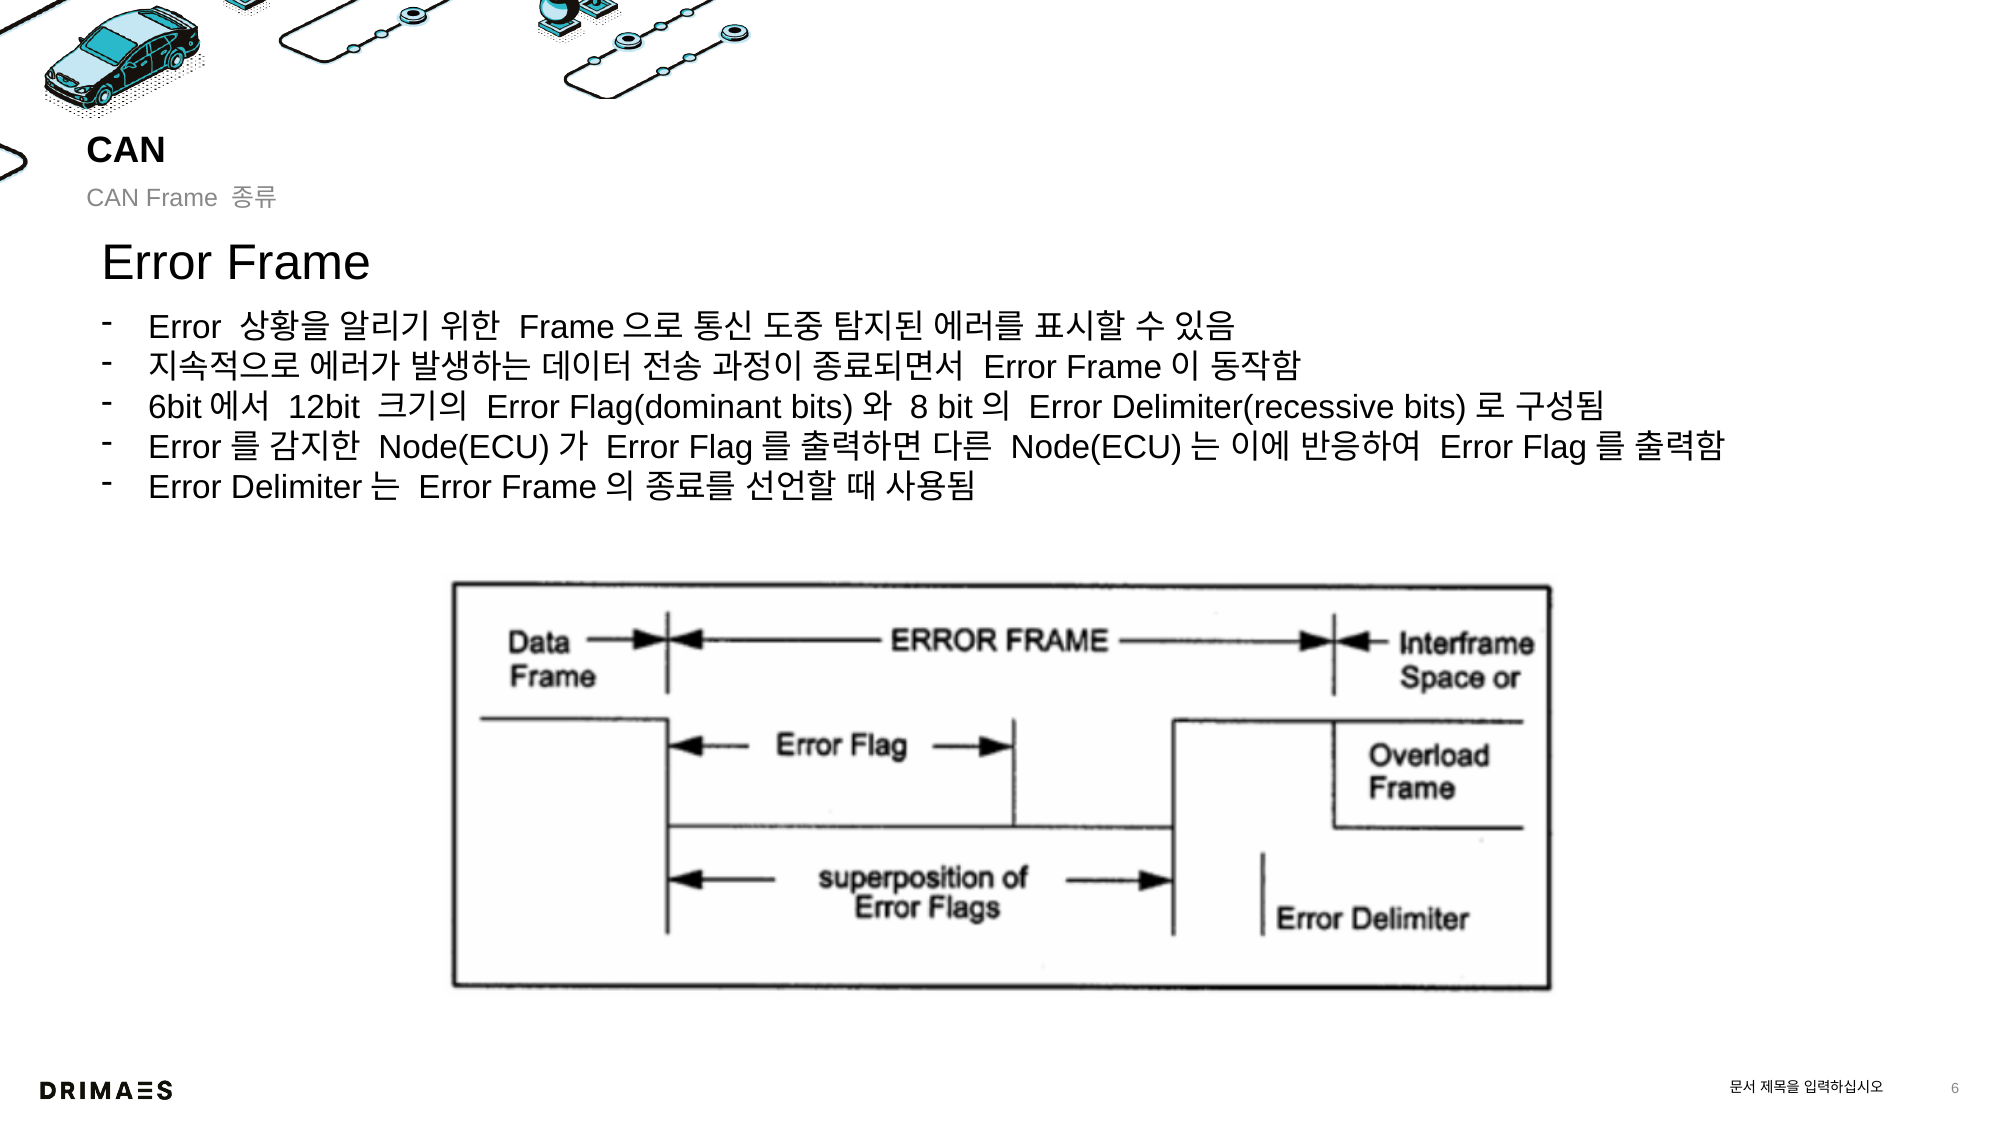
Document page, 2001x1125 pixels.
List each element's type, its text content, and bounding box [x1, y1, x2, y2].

picture [40, 1080, 172, 1100]
picture [0, 0, 918, 347]
picture [441, 568, 1559, 1002]
text_box Error Frame [86, 222, 1914, 298]
text_box Error 상황을 알리기 위한 Frame으로 통신 도중 탐지된 에러를 표시할 수 있음 지속적으로 에러가 발생하는 데이터 전송 과정이 종료되면서 Error Frame이 동작함 6bit에서 12bit 크기의 Error Flag(dominant bits)와 8 bit의 Error Delimiter(recessive bits)로 구성됨 Error를 감지한 Node(ECU)가 Error Flag를 출력하면 다른 Node(ECU)는 이에 반응하여 Error Flag를 출력함 Error Delimiter는 Error Frame의 종료를 선언할 때 사용됨 [86, 298, 1914, 513]
subtitle CAN Frame 종류 [86, 187, 1914, 214]
footer 문서 제목을 입력하십시오 [650, 1070, 1884, 1108]
title CAN [86, 123, 1914, 179]
